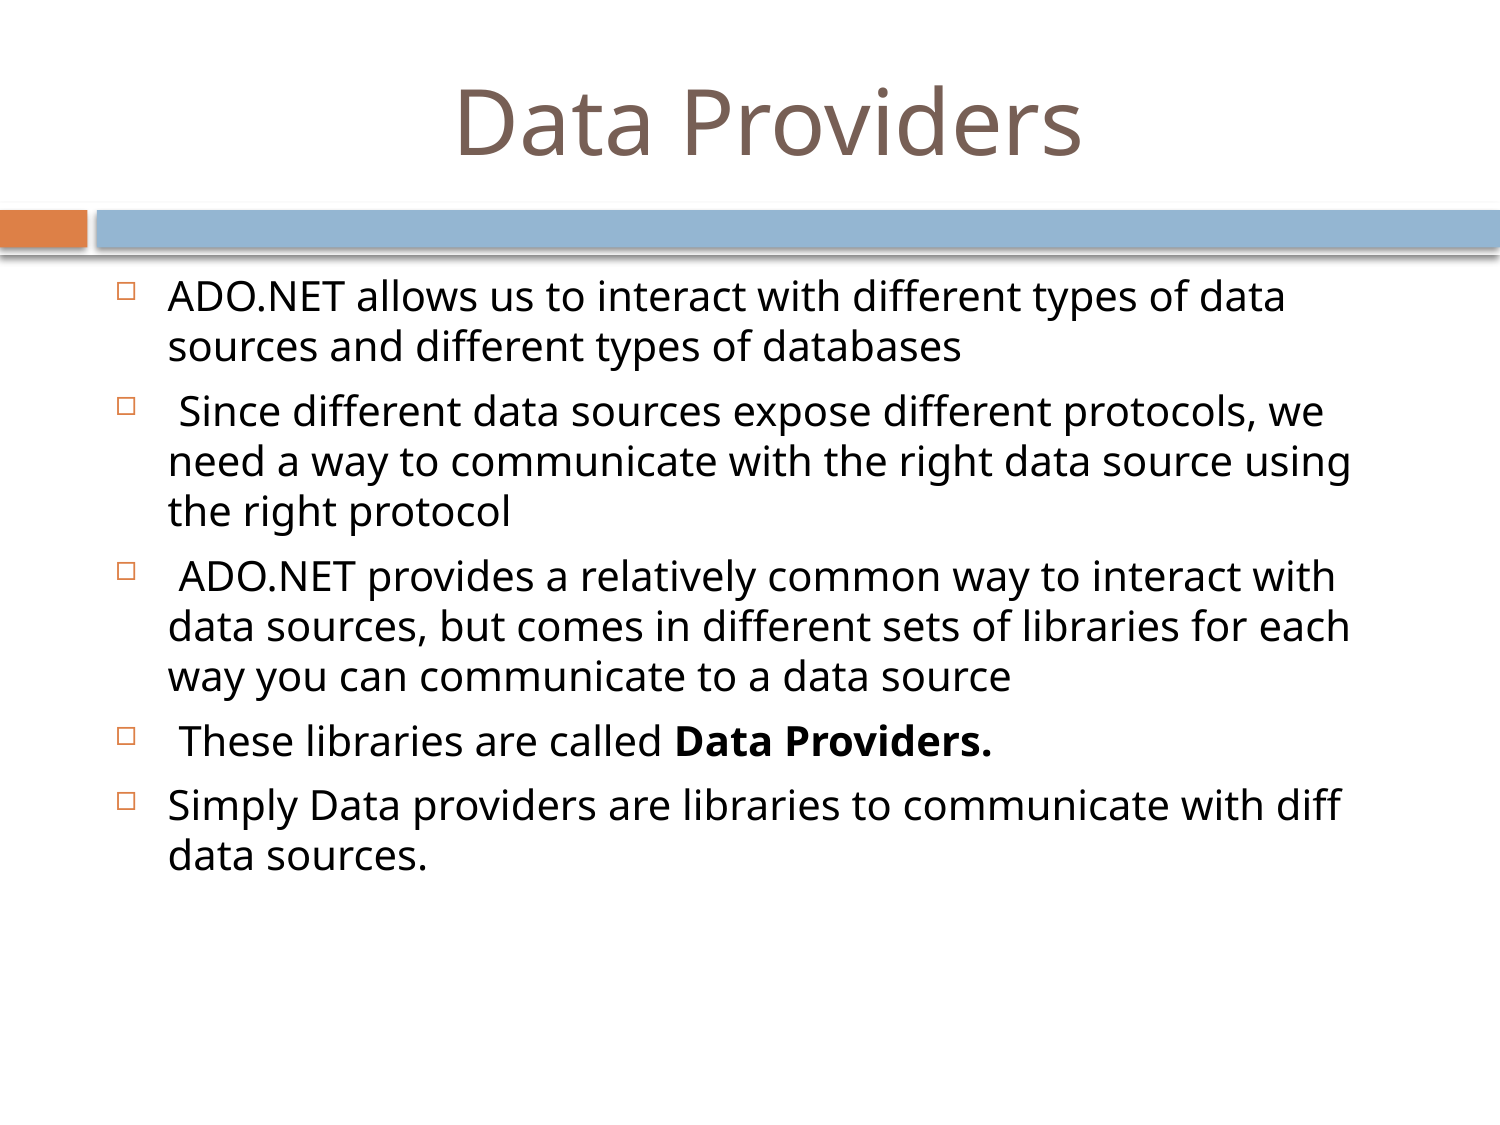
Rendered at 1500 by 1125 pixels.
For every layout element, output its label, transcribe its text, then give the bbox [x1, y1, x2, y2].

list ADO.NET allows us to interact with different types of data sources and different types of databases Since different data sources expose different protocols, we need a way to communicate with the right data source using the right protocol ADO.NET provides a relatively common way to interact with data sources, but comes in different sets of libraries for each way you can communicate to a data source These libraries are called Data Providers. Simply Data providers are libraries to communicate with diff data sources. [100, 262, 1438, 1000]
title Data Providers [100, 37, 1438, 200]
